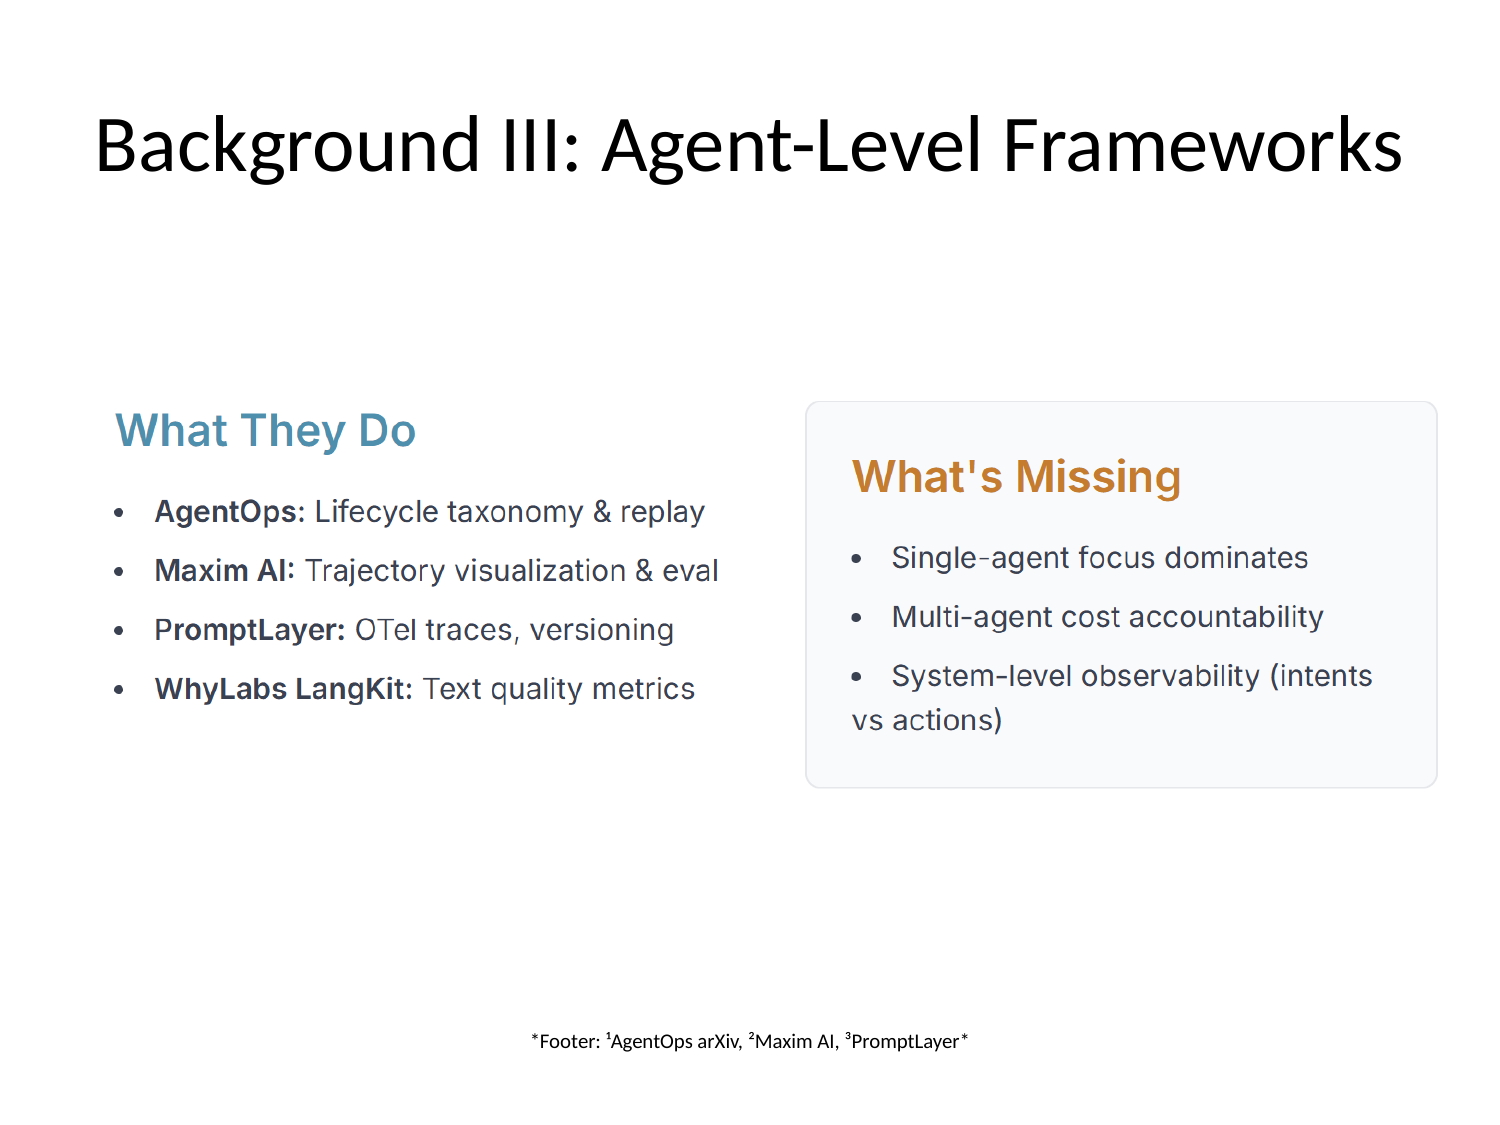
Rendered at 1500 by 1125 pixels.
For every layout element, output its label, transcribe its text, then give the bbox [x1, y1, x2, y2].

title Background III: Agent-Level Frameworks [75, 45, 1425, 233]
picture [86, 353, 1462, 814]
text_box *Footer: ¹AgentOps arXiv, ²Maxim AI, ³PromptLayer* [514, 1020, 985, 1060]
